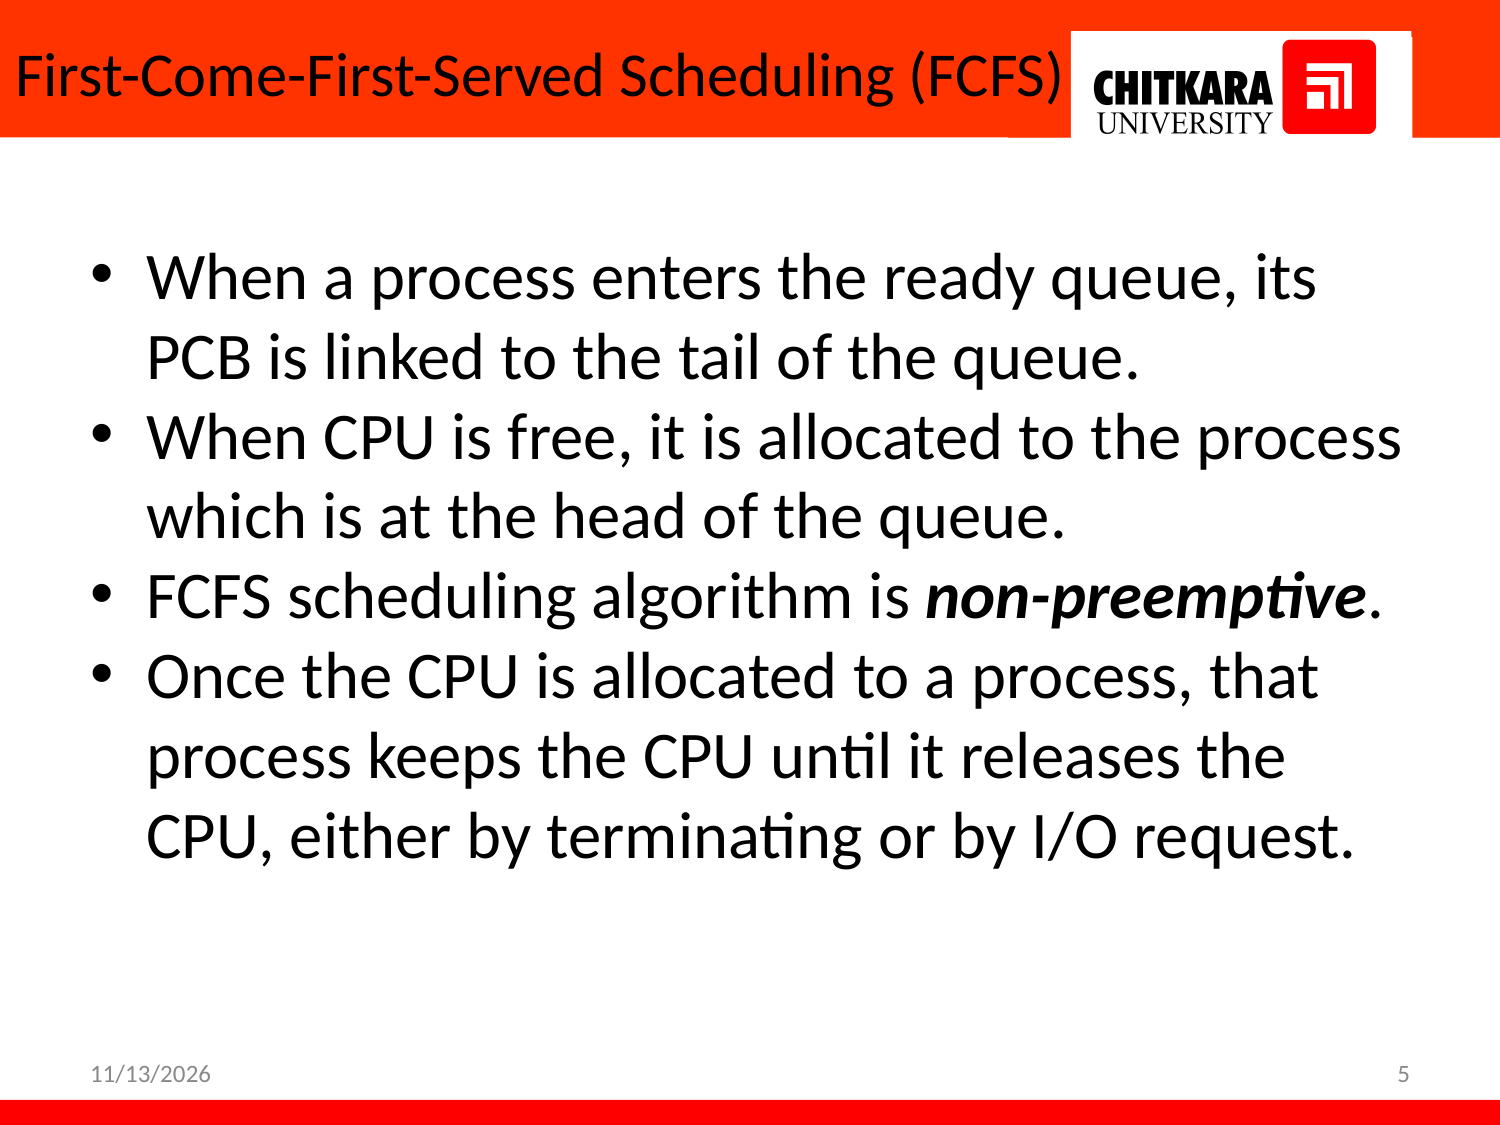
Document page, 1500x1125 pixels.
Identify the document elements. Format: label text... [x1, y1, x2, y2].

list When a process enters the ready queue, its PCB is linked to the tail of the queue. When CPU is free, it is allocated to the process which is at the head of the queue. FCFS scheduling algorithm is non-preemptive. Once the CPU is allocated to a process, that process keeps the CPU until it releases the CPU, either by terminating or by I/O request. [74, 224, 1426, 968]
picture [1276, 37, 1391, 138]
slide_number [75, 1042, 425, 1103]
title First-Come-First-Served Scheduling (FCFS) [0, 0, 1276, 143]
slide_number 5 [1074, 1042, 1425, 1103]
